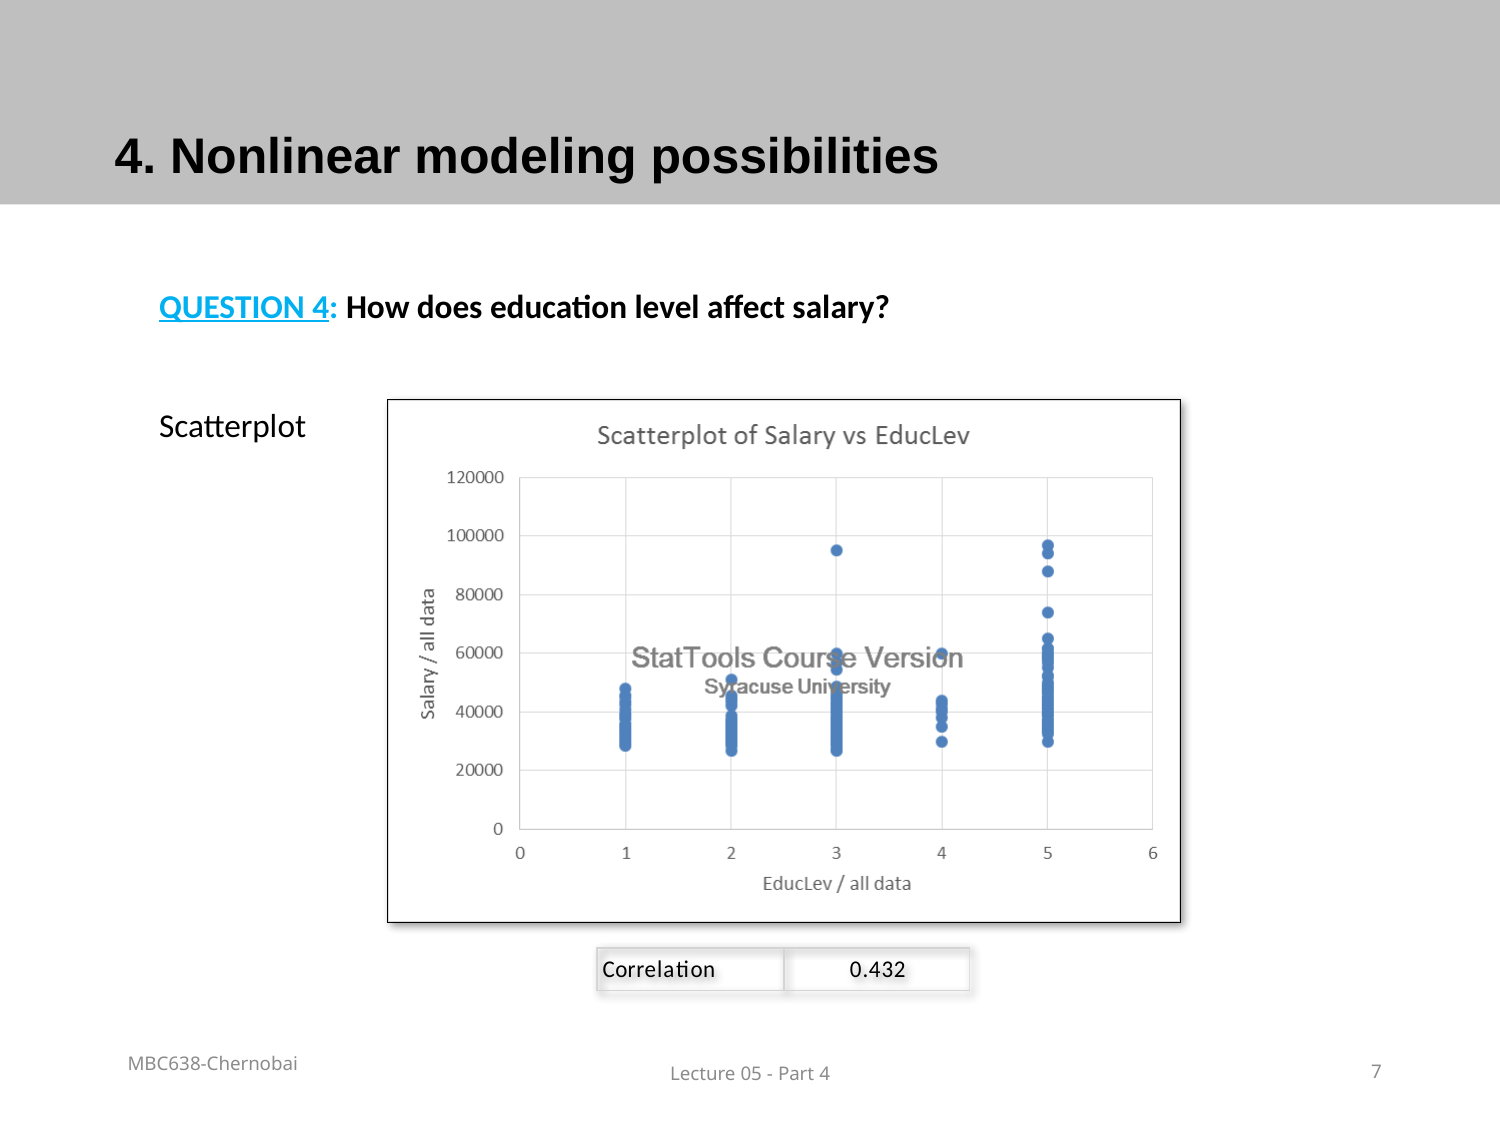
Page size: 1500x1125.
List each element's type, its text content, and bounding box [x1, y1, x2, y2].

slide_number MBC638-Chernobai [112, 1025, 425, 1100]
text_box [0, 0, 1500, 205]
slide_number 7 [1059, 1042, 1397, 1103]
title 4. Nonlinear modeling possibilities [99, 87, 1394, 228]
footer Lecture 05 - Part 4 [496, 1042, 1004, 1103]
picture [596, 946, 972, 993]
picture [387, 399, 1181, 924]
text_box QUESTION 4: How does education level affect salary? Scatterplot [68, 237, 1432, 452]
